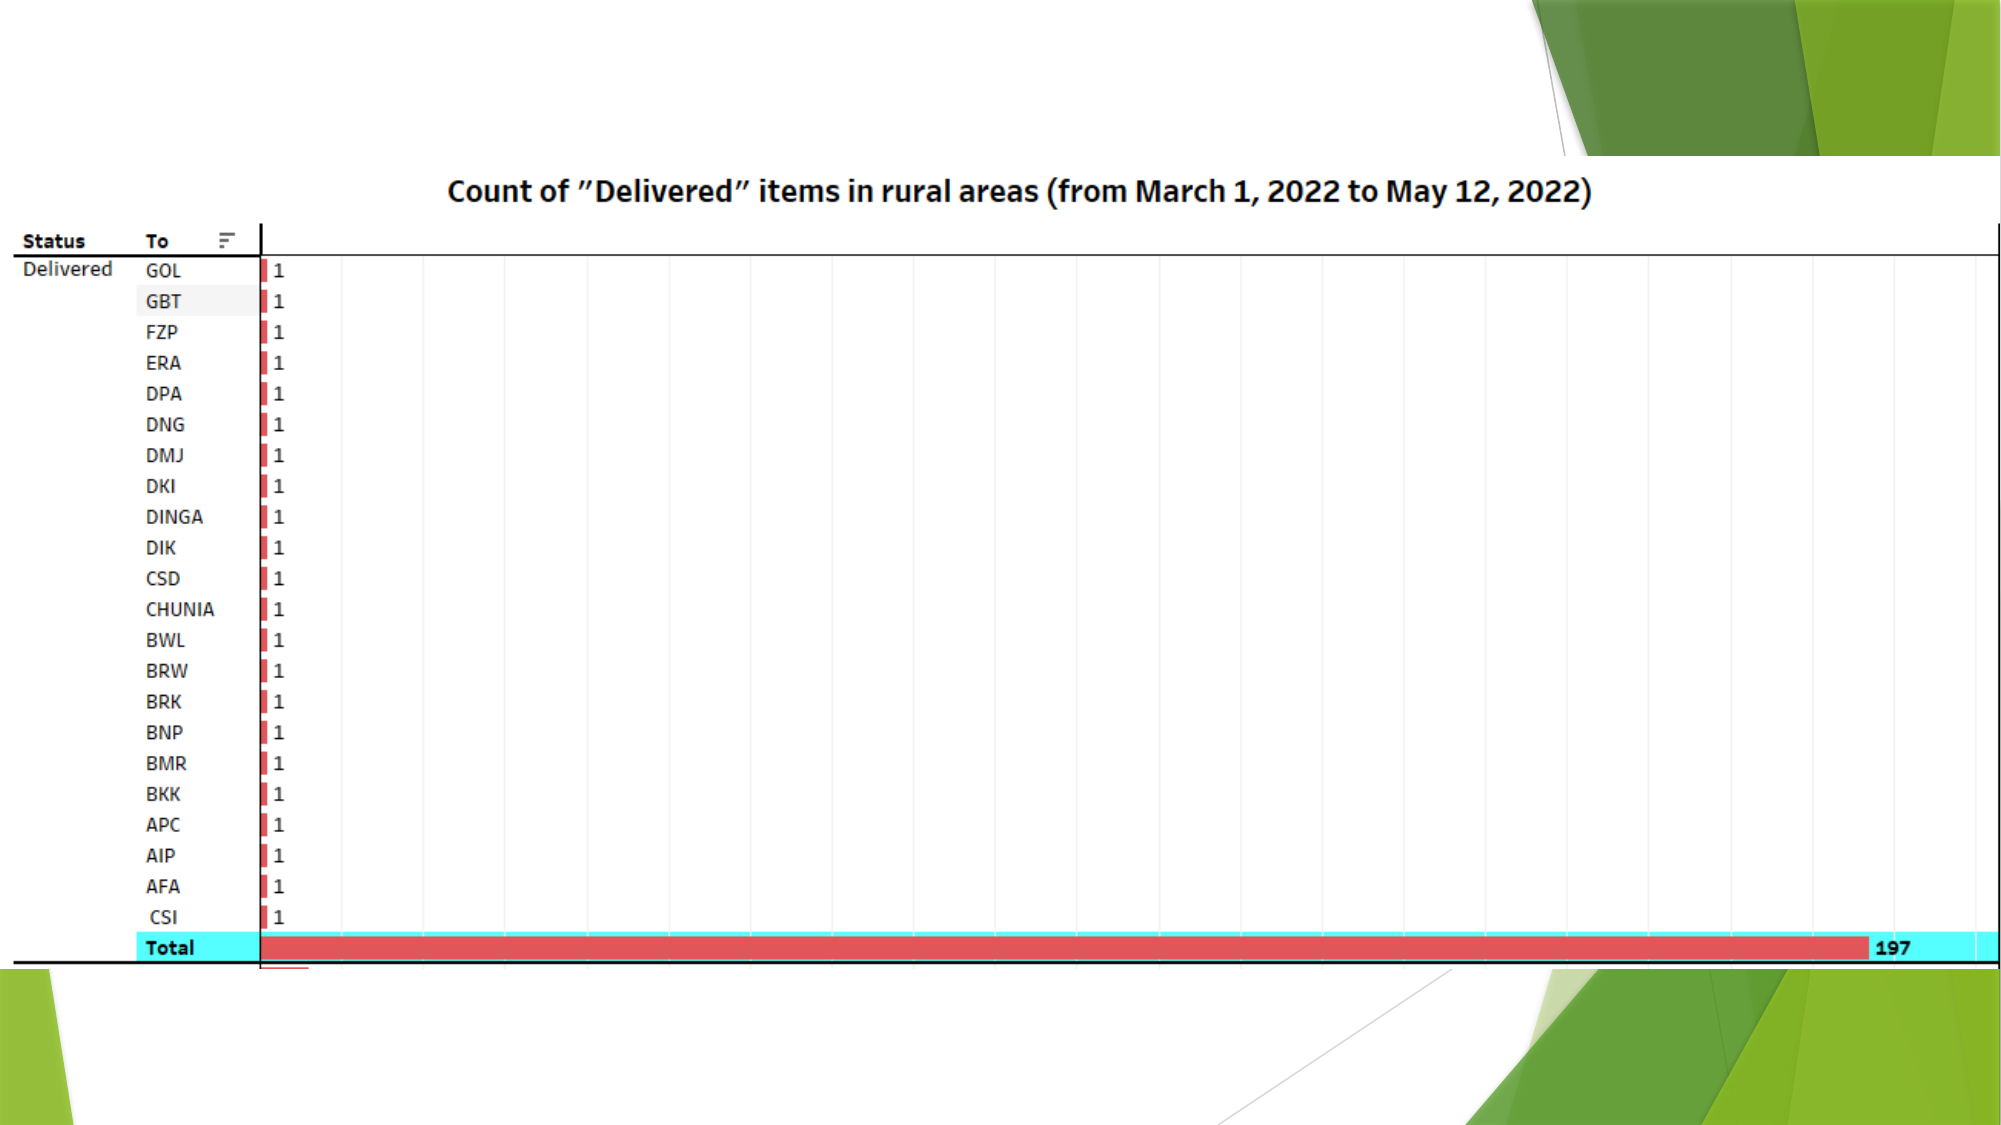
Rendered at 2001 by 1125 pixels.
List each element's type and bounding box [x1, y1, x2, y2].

picture [0, 156, 2000, 969]
